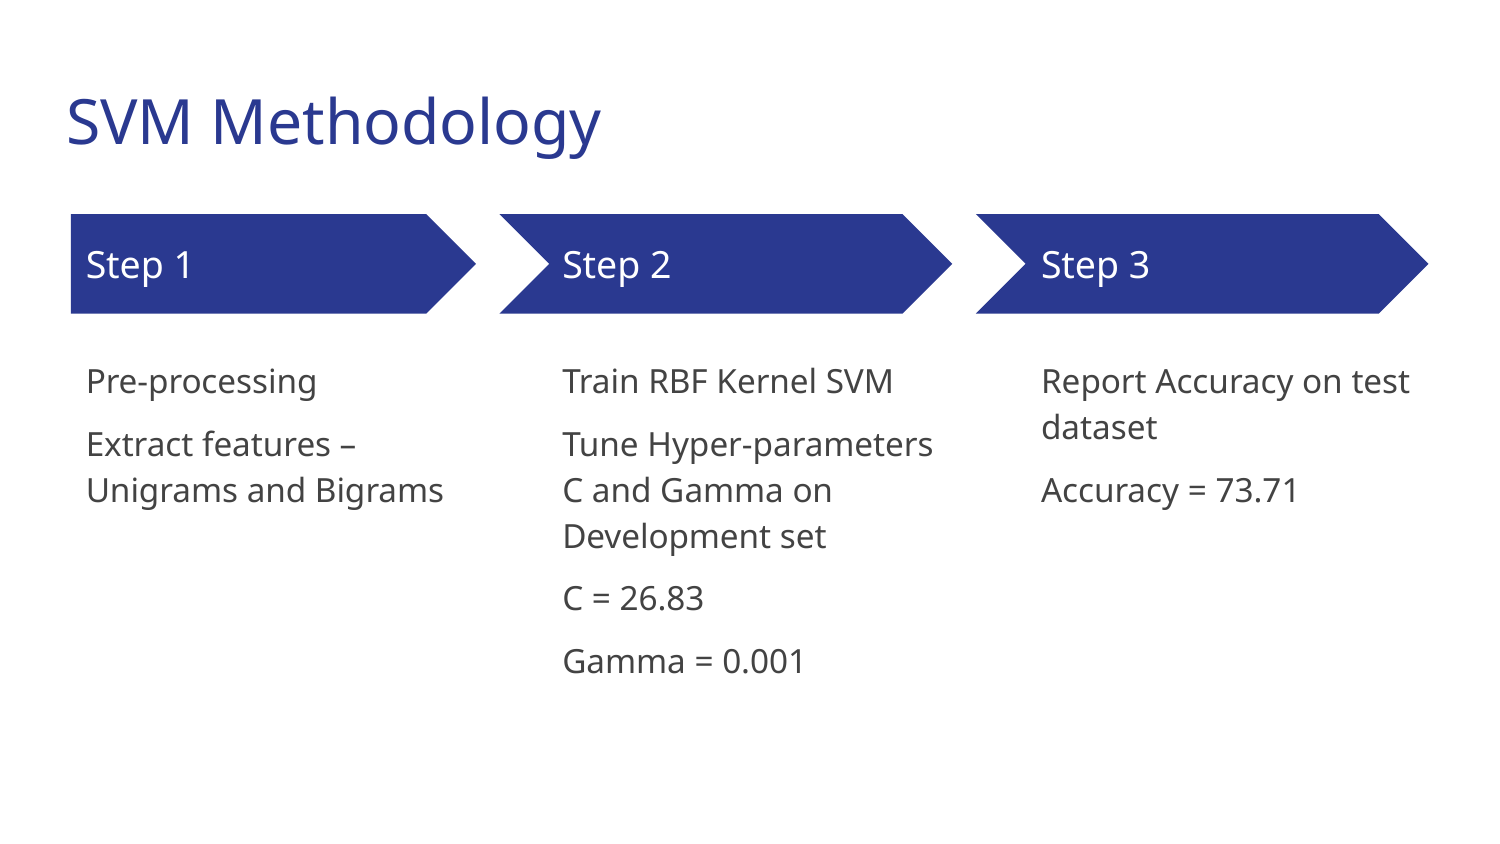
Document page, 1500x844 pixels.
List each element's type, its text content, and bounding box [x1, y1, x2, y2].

text_box [499, 214, 953, 314]
list Step 3 [1025, 238, 1397, 290]
text_box [70, 214, 476, 314]
list Report Accuracy on test dataset Accuracy = 73.71 [1025, 339, 1432, 775]
text_box [975, 214, 1429, 314]
list Pre-processing Extract features – Unigrams and Bigrams [70, 339, 477, 775]
title SVM Methodology [51, 67, 1449, 167]
list Step 1 [70, 238, 442, 290]
list Train RBF Kernel SVM Tune Hyper-parameters C and Gamma on Development set C = 26.83 Gamma = 0.001 [547, 339, 953, 775]
list Step 2 [547, 238, 918, 290]
